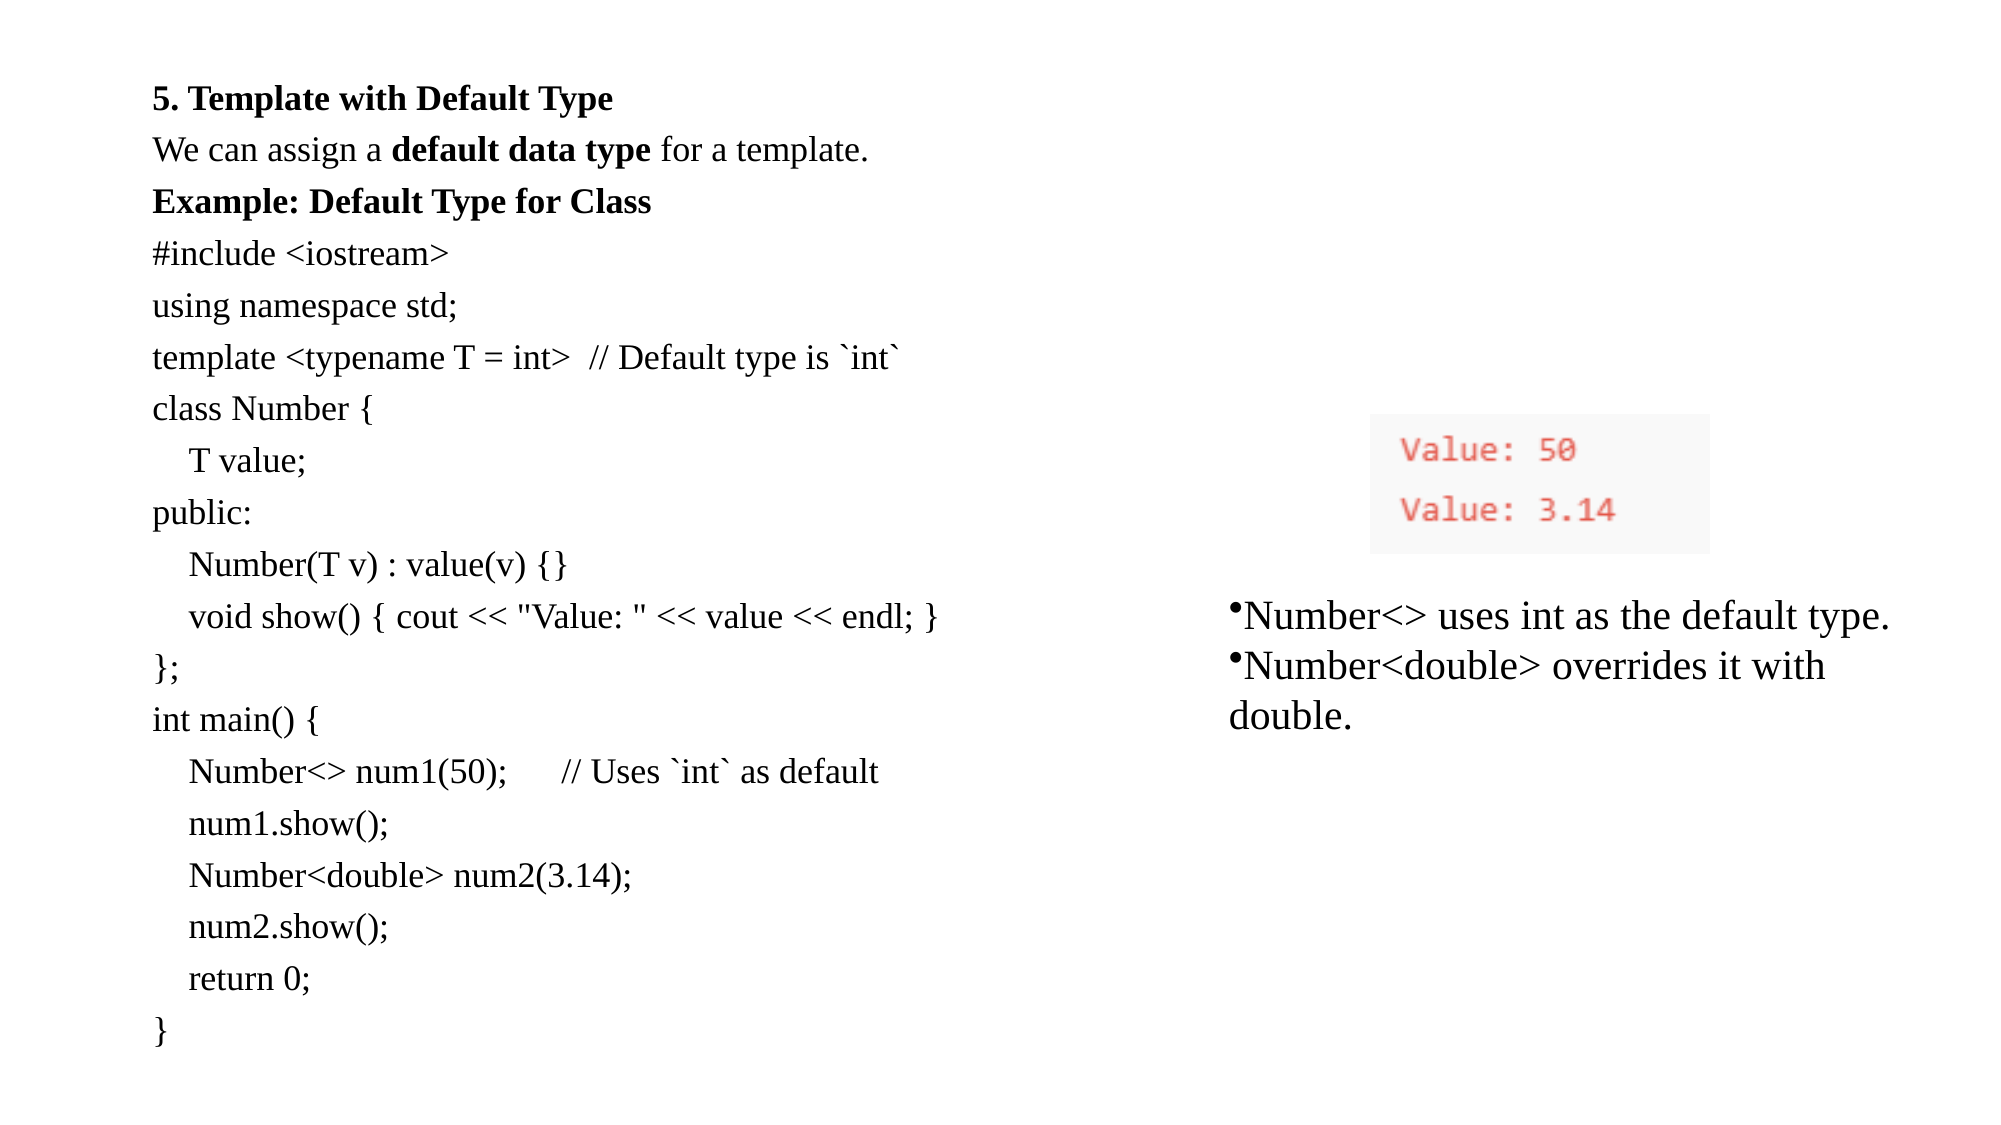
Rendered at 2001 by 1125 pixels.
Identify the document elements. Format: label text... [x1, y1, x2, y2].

list 5. Template with Default Type We can assign a default data type for a template. Example: Default Type for Class #include <iostream> using namespace std; template <typename T = int> // Default type is `int` class Number { T value; public: Number(T v) : value(v) {} void show() { cout << "Value: " << value << endl; } }; int main() { Number<> num1(50); // Uses `int` as default num1.show(); Number<double> num2(3.14); num2.show(); return 0; } [137, 71, 1863, 1067]
text_box Number<> uses int as the default type. Number<double> overrides it with double. [1213, 579, 1964, 745]
picture [1370, 414, 1710, 554]
